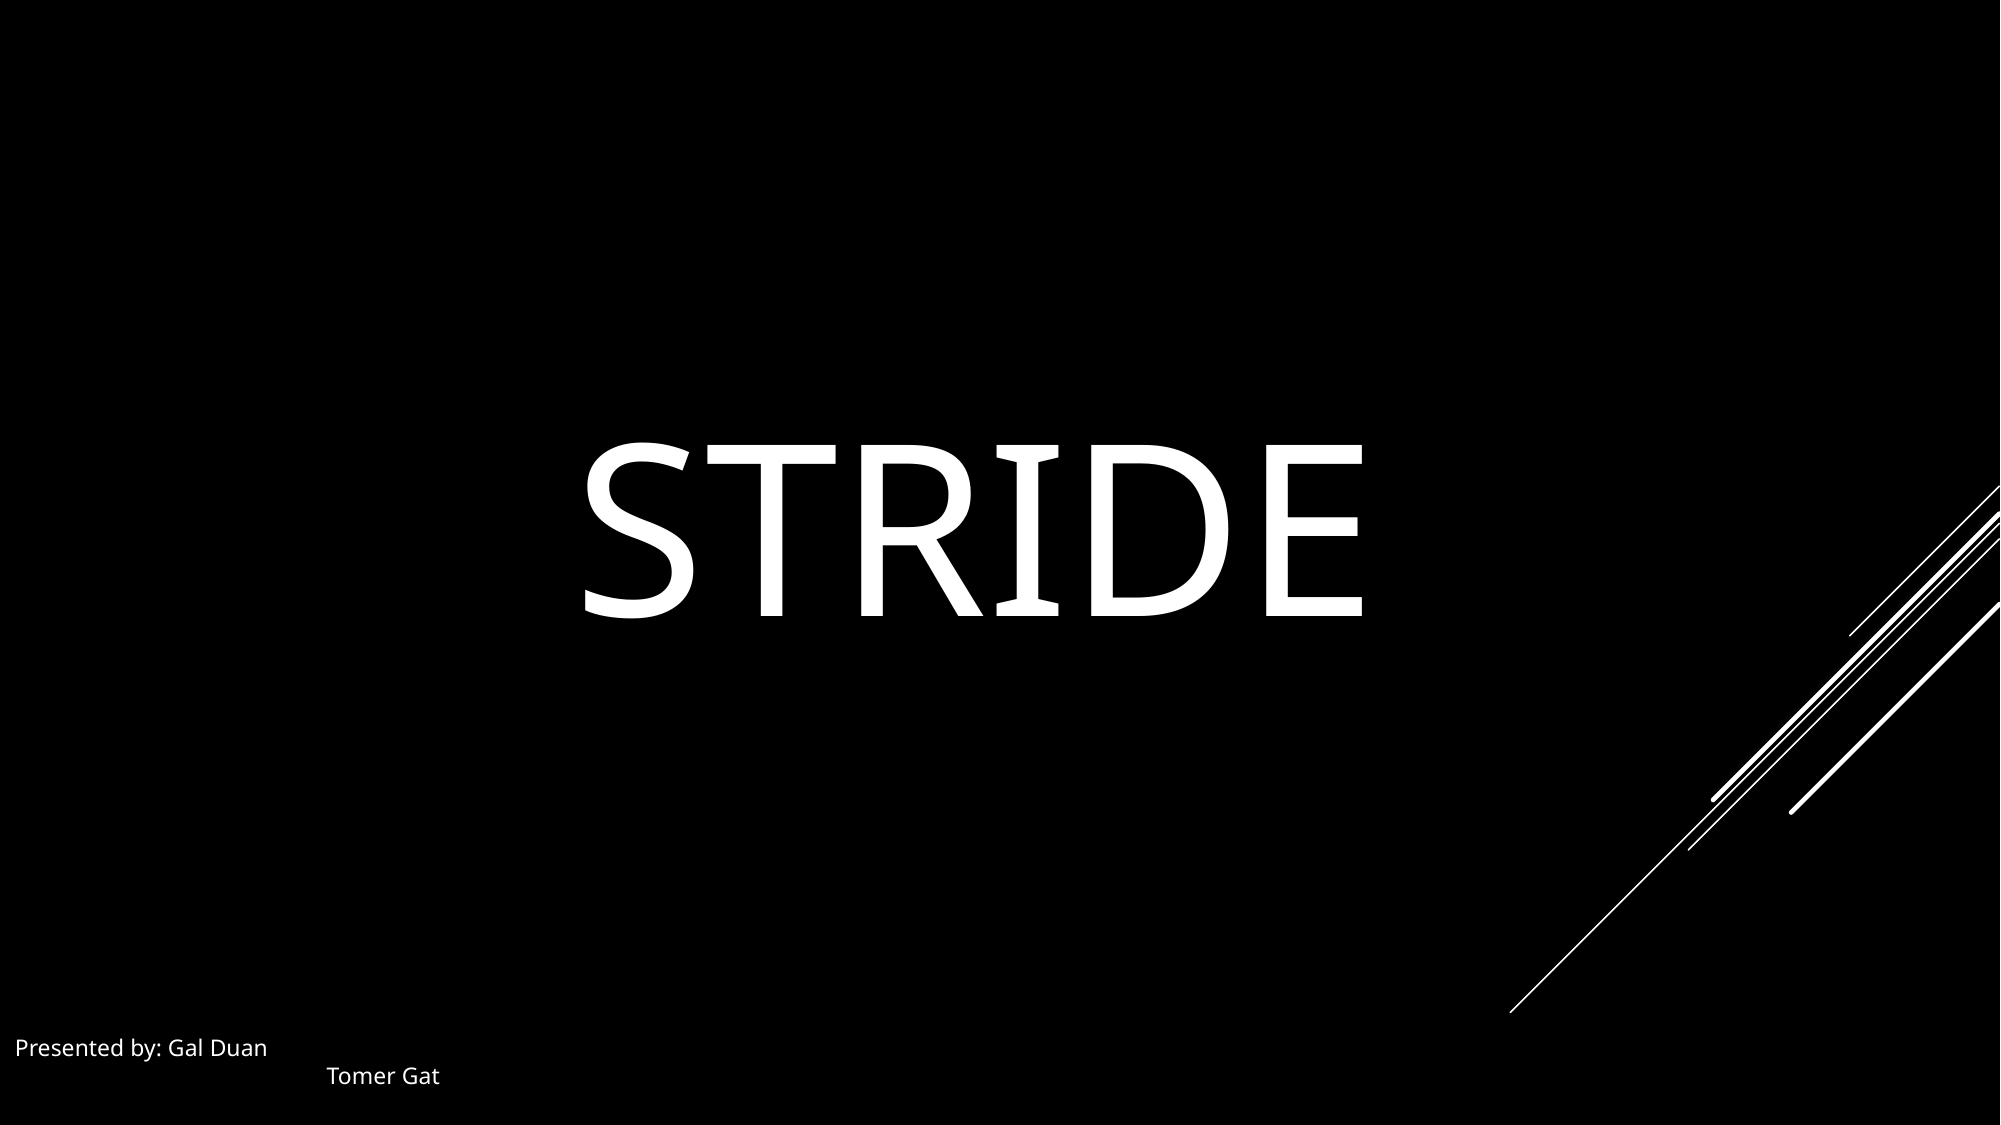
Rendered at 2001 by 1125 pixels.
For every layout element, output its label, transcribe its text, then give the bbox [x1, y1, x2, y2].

title STRIDE [0, 339, 1392, 701]
text_box Presented by: Gal Duan Tomer Gat [0, 1026, 588, 1097]
